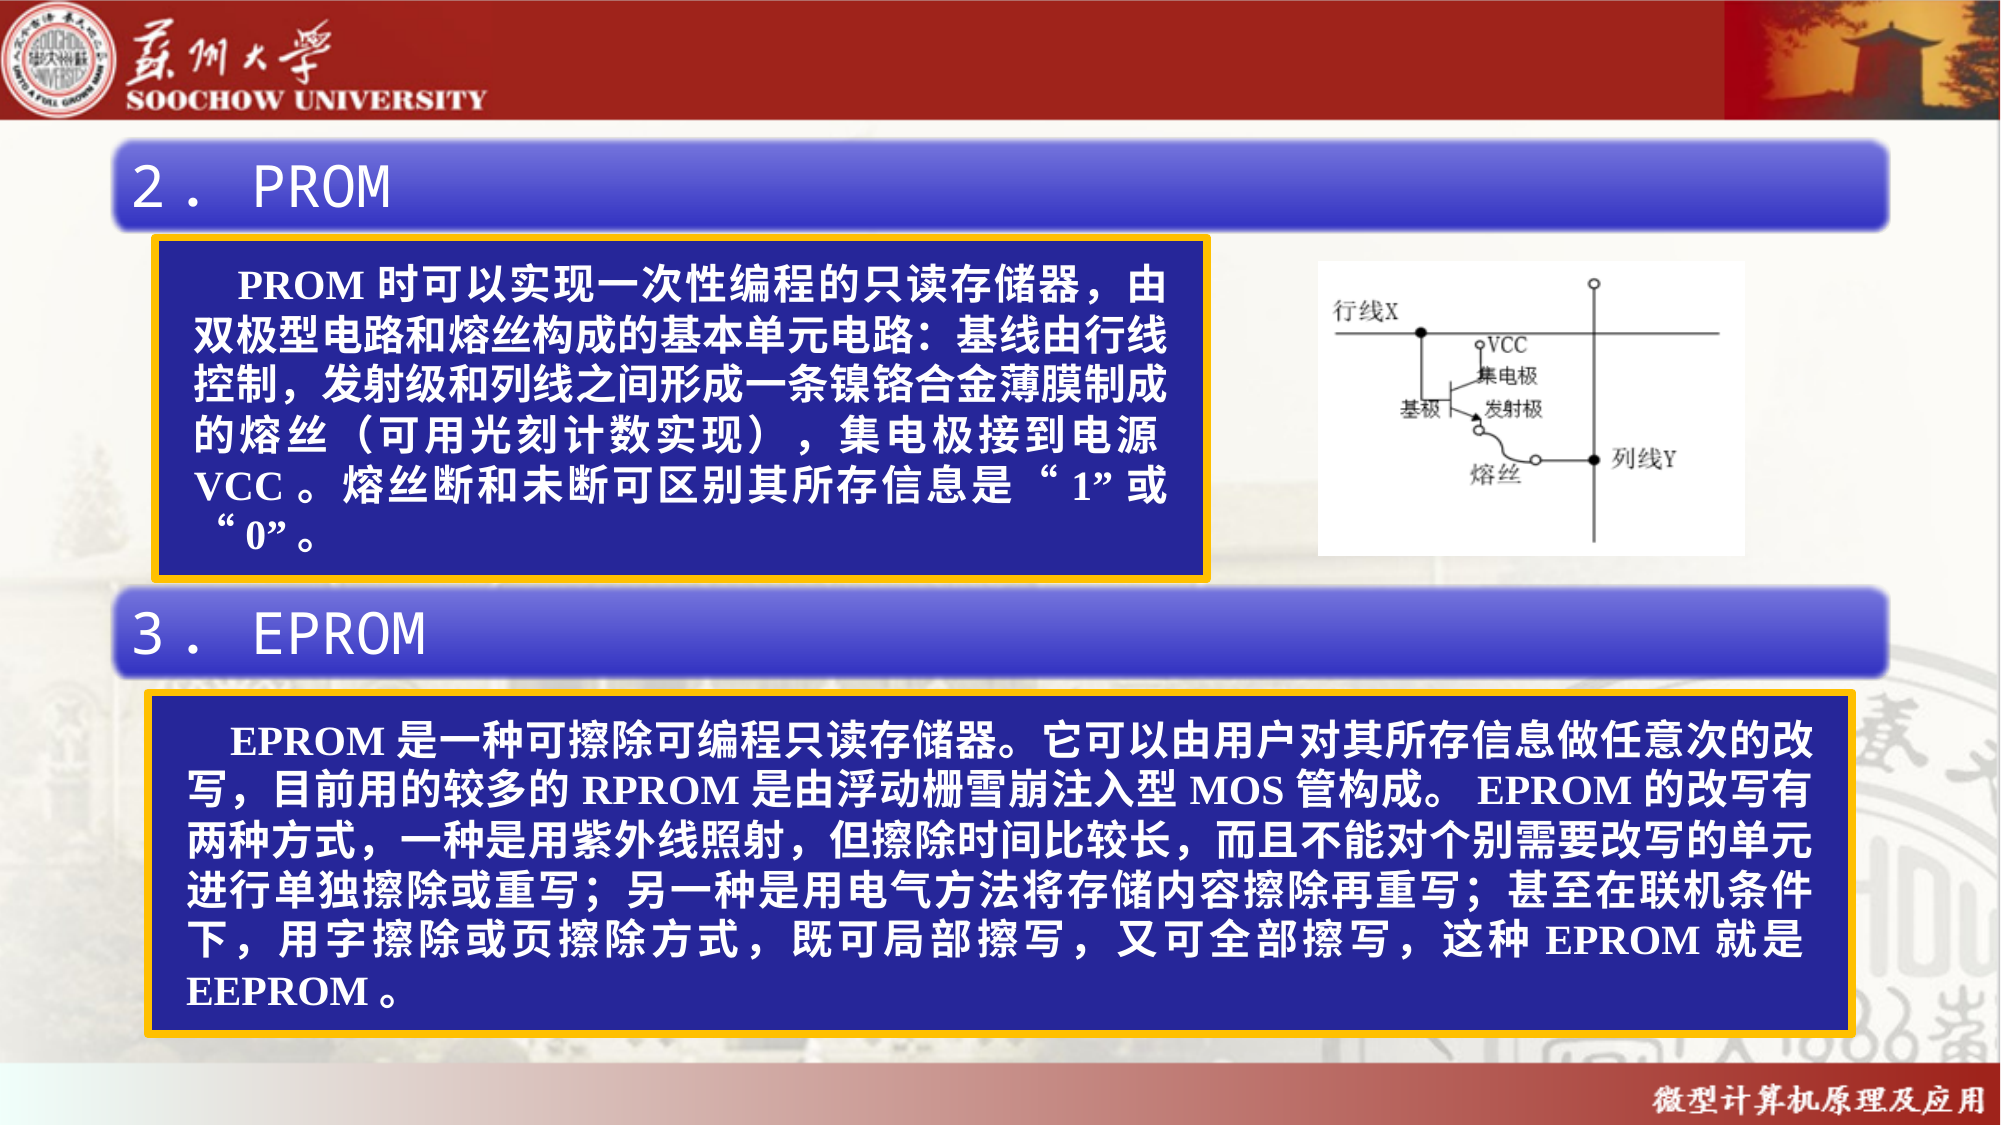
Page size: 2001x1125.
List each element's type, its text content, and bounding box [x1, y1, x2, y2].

text_box 2．PROM [119, 146, 1884, 228]
text_box 3．EPROM [119, 592, 1884, 675]
text_box PROM时可以实现一次性编程的只读存储器，由双极型电路和熔丝构成的基本单元电路：基线由行线控制，发射级和列线之间形成一条镍铬合金薄膜制成的熔丝（可用光刻计数实现），集电极接到电源VCC。熔丝断和未断可区别其所存信息是“1”或“0”。 [155, 237, 1207, 579]
text_box EPROM是一种可擦除可编程只读存储器。它可以由用户对其所存信息做任意次的改写，目前用的较多的RPROM是由浮动栅雪崩注入型MOS管构成。EPROM的改写有两种方式，一种是用紫外线照射，但擦除时间比较长，而且不能对个别需要改写的单元进行单独擦除或重写；另一种是用电气方法将存储内容擦除再重写；甚至在联机条件下，用字擦除或页擦除方式，既可局部擦写，又可全部擦写，这种EPROM就是EEPROM。 [147, 692, 1853, 1034]
picture [0, 0, 2001, 1125]
